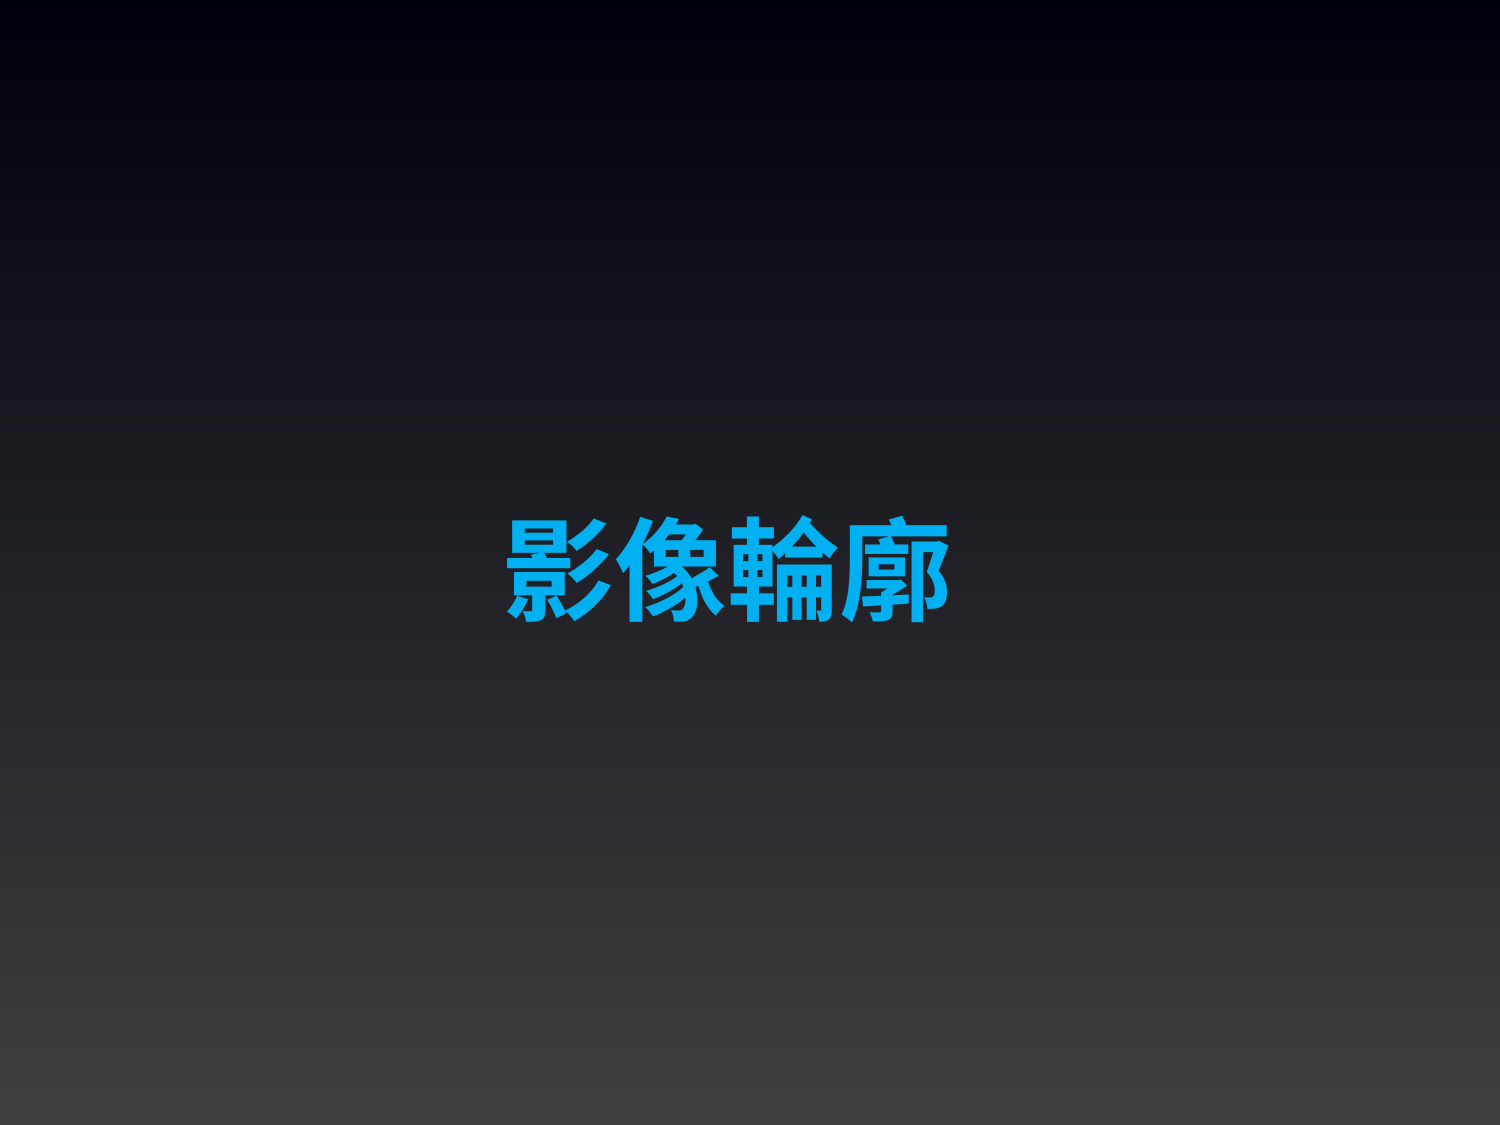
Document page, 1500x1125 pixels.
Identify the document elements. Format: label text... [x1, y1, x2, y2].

list 影像輪廓 [487, 487, 1488, 650]
